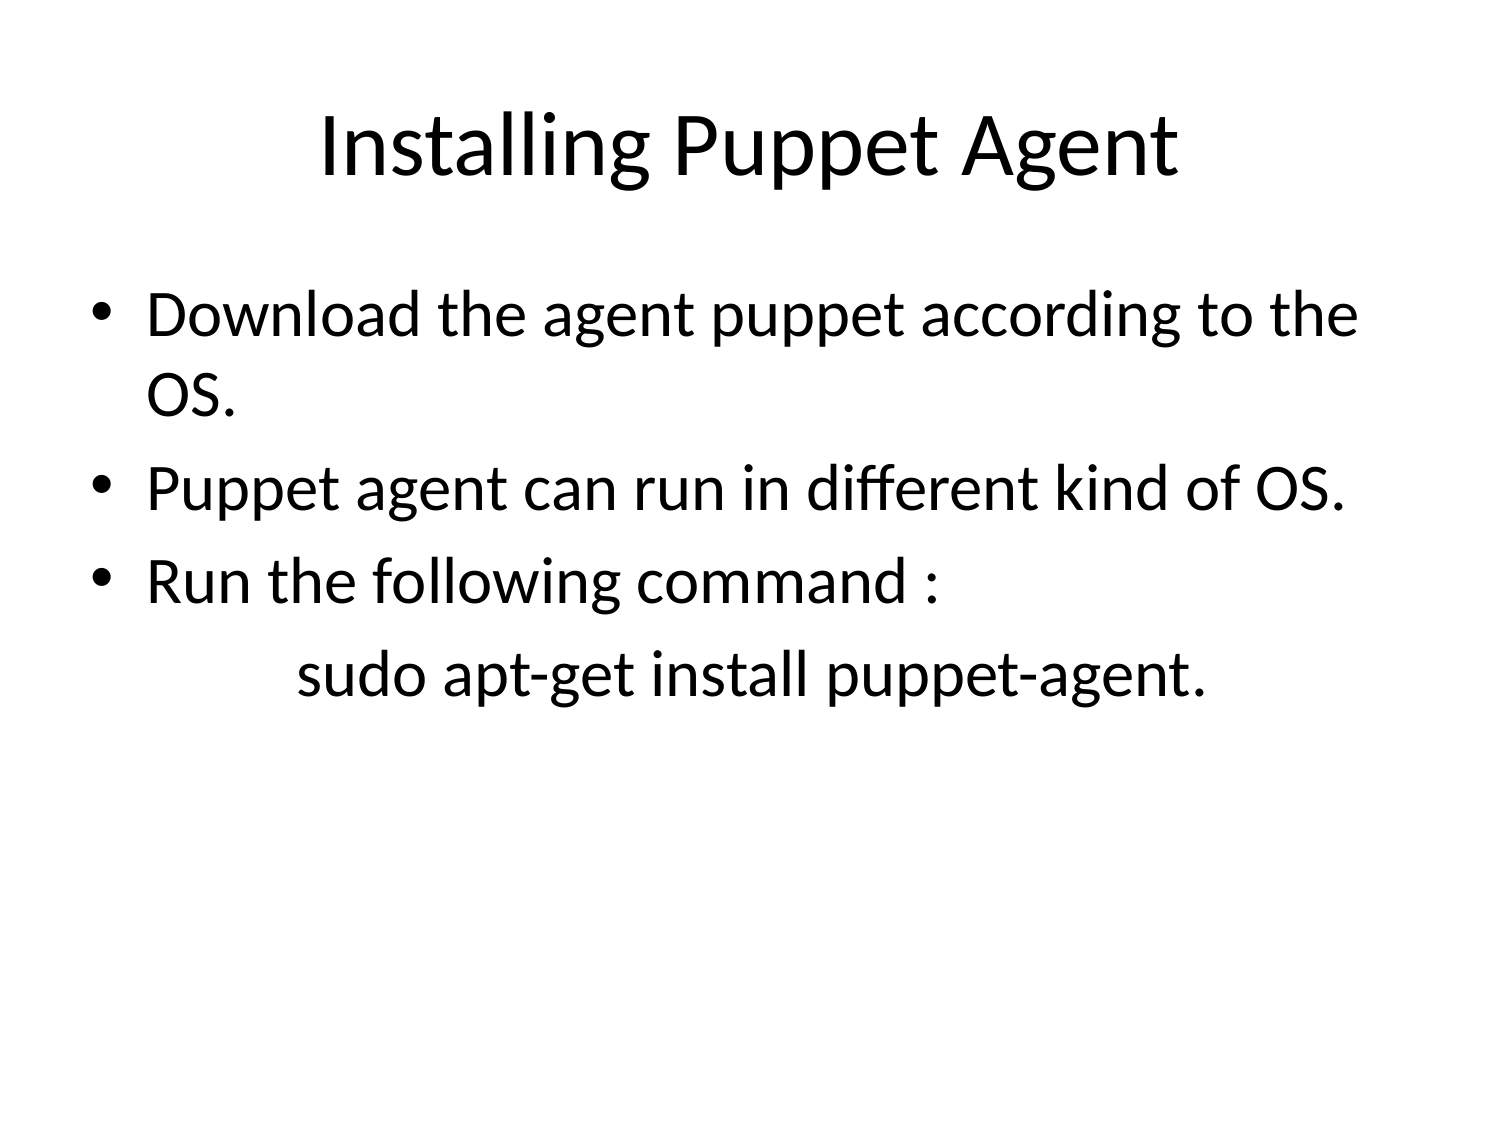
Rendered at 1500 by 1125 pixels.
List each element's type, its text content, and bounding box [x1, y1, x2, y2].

list Download the agent puppet according to the OS. Puppet agent can run in different kind of OS. Run the following command : sudo apt-get install puppet-agent. [75, 262, 1425, 1005]
title Installing Puppet Agent [75, 45, 1425, 233]
